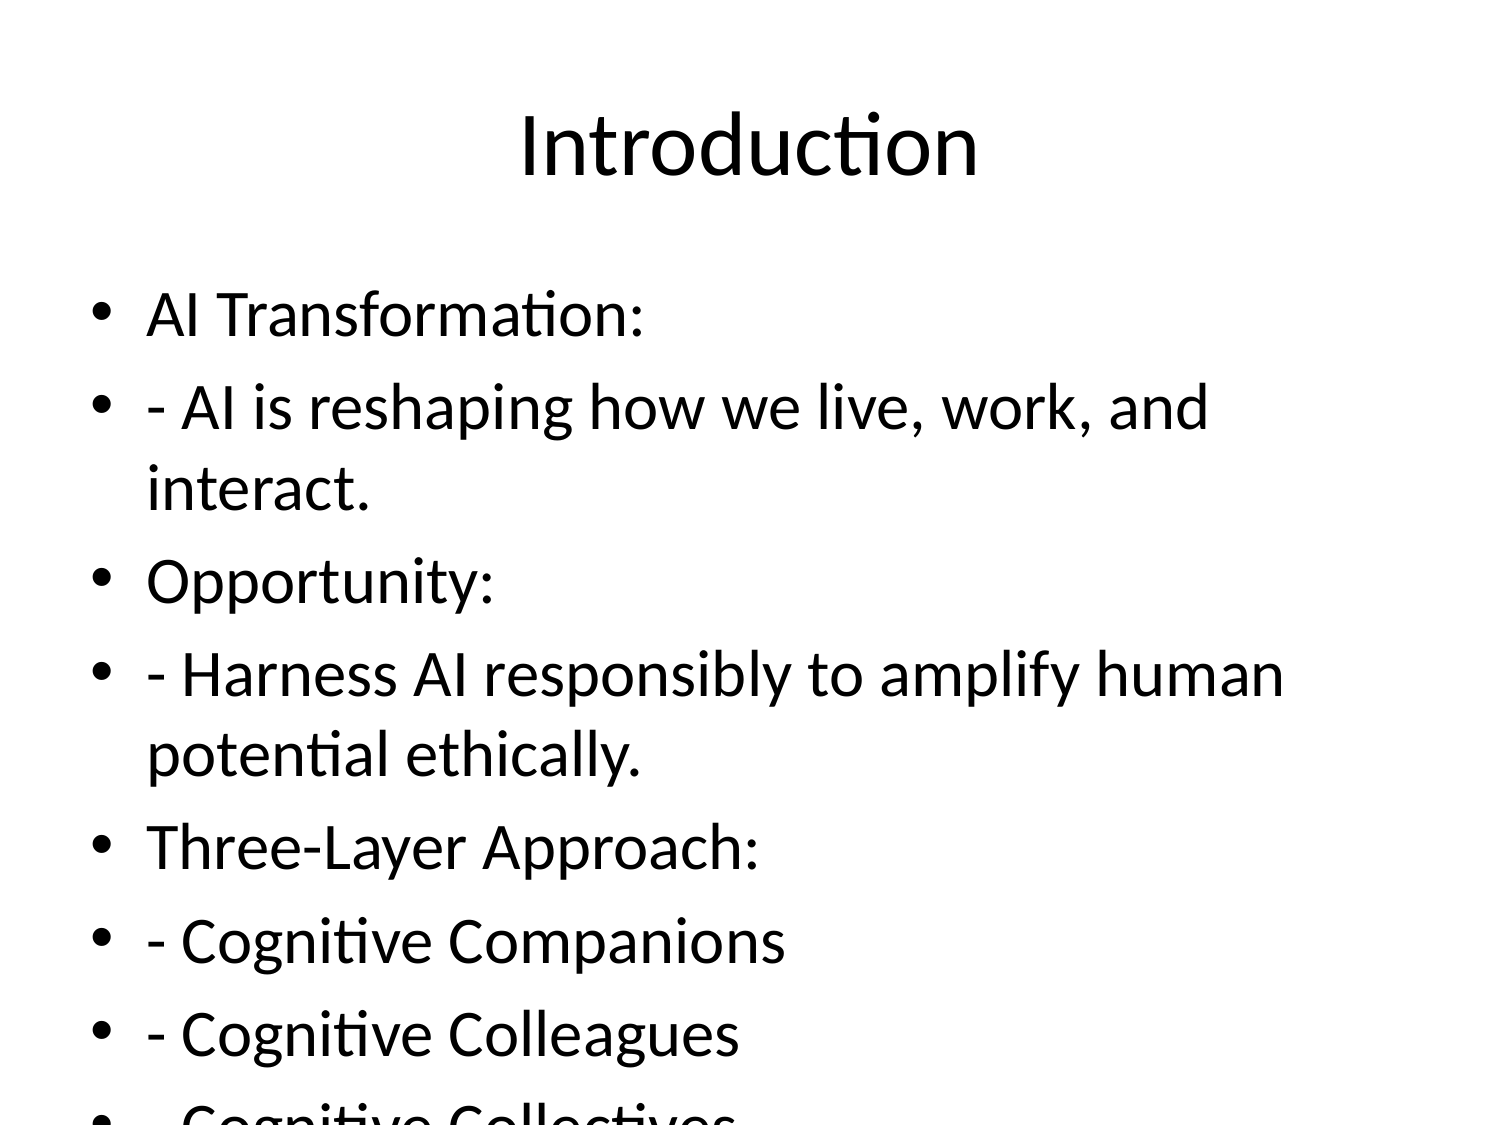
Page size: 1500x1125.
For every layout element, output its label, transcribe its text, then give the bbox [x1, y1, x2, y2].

title Introduction [75, 45, 1425, 233]
list AI Transformation: - AI is reshaping how we live, work, and interact. Opportunity: - Harness AI responsibly to amplify human potential ethically. Three-Layer Approach: - Cognitive Companions - Cognitive Colleagues - Cognitive Collectives Foundation Establishment: - Oversee ethical AI integration across all stakeholders. [75, 262, 1425, 1005]
